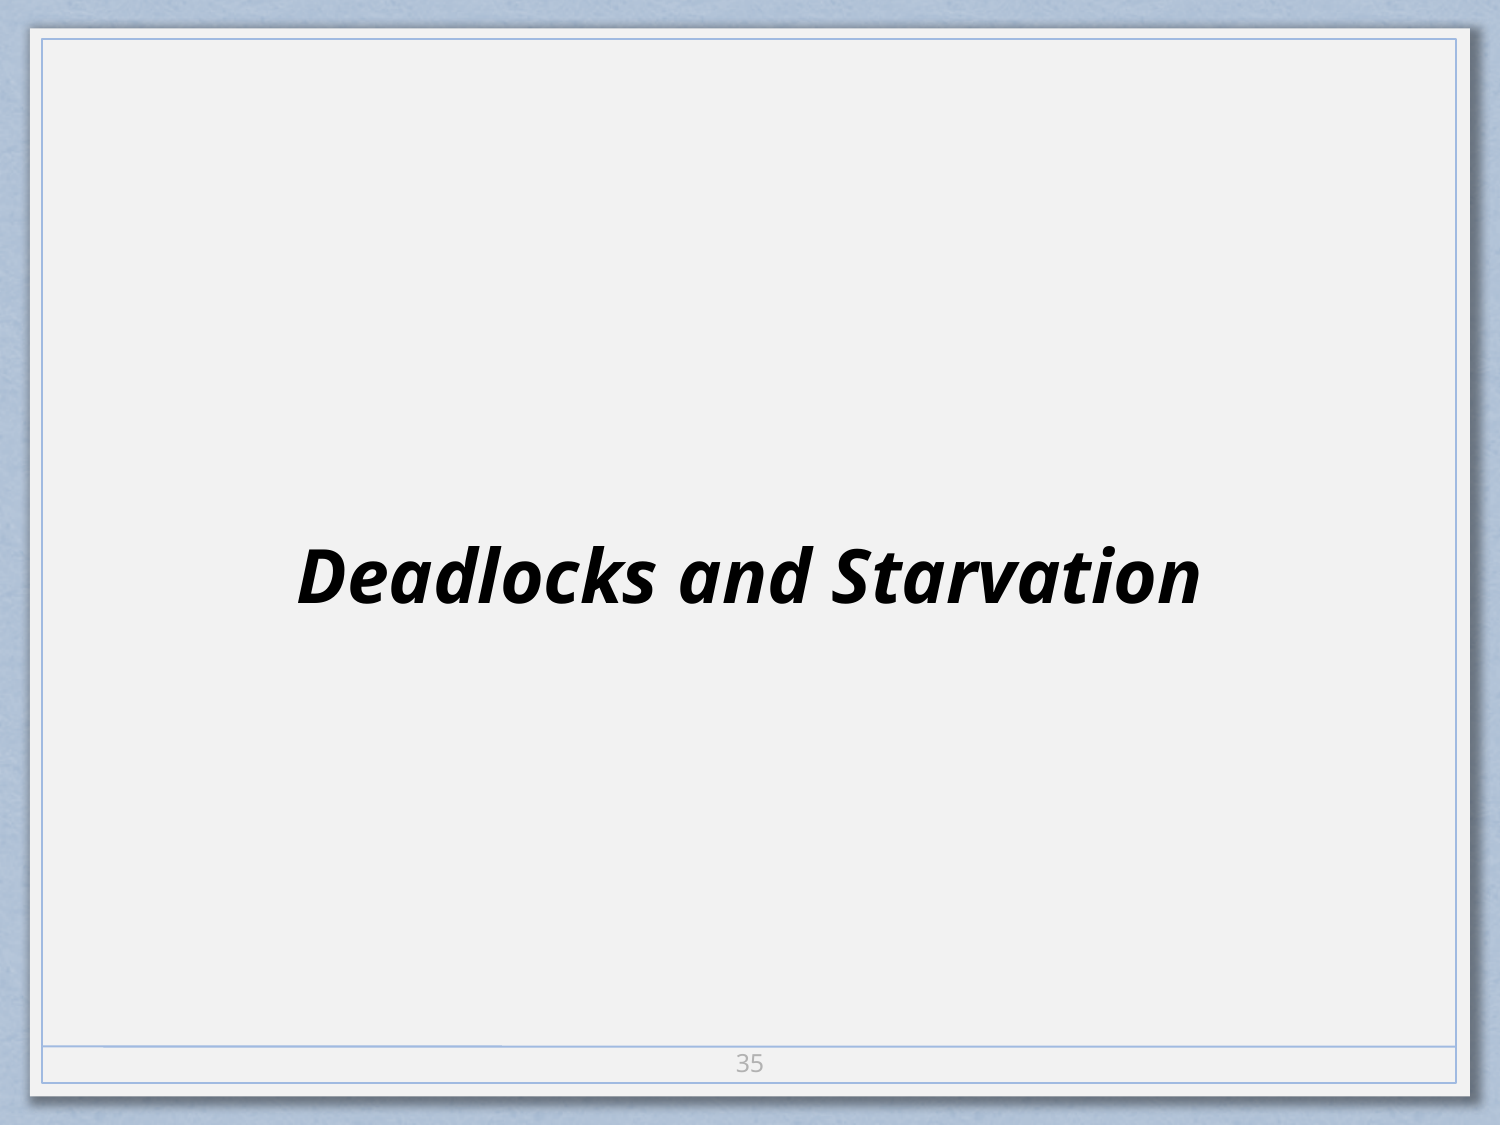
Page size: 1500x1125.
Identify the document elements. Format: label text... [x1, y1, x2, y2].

title Deadlocks and Starvation [147, 498, 1353, 627]
slide_number 34 [687, 1042, 813, 1088]
